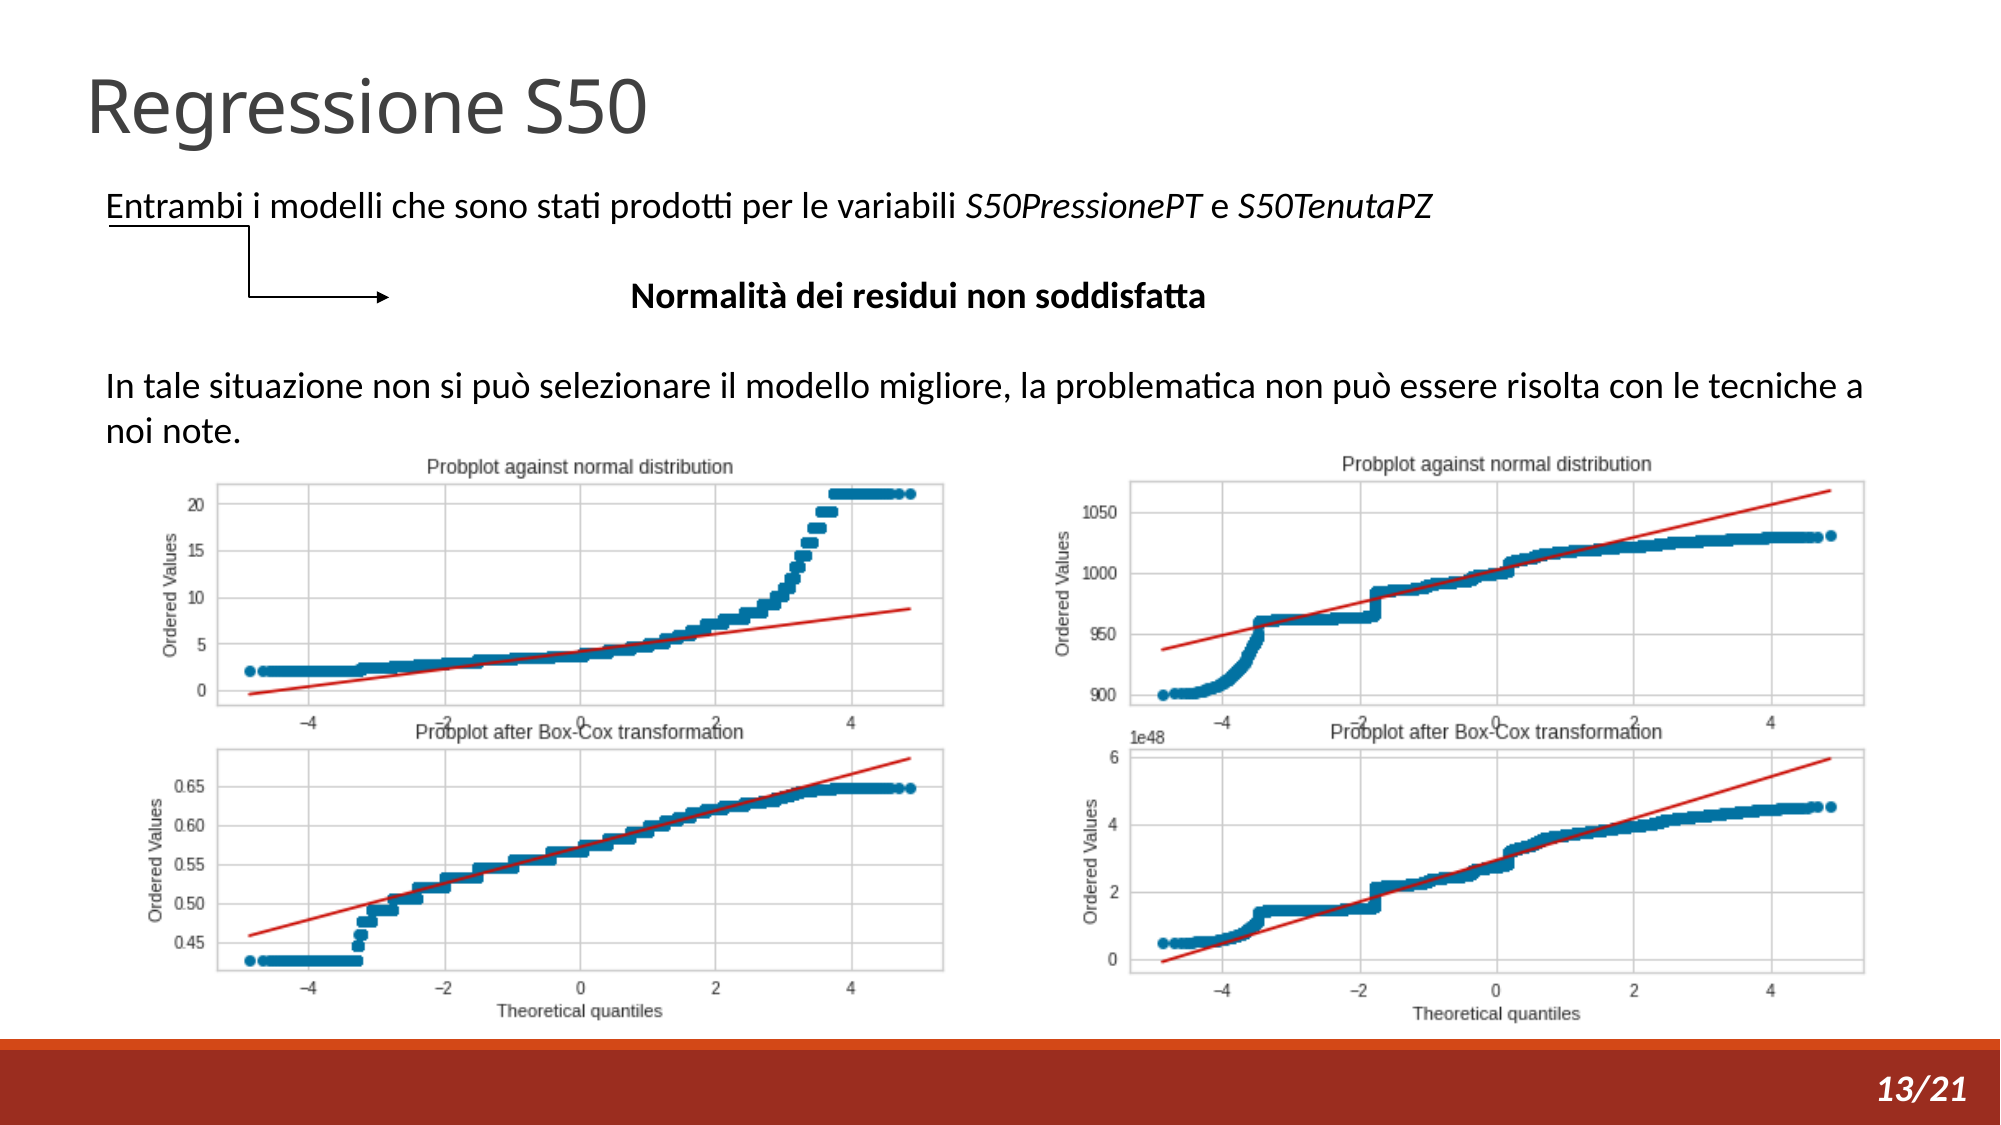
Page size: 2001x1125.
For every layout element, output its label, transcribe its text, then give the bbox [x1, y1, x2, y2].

text_box 13/21 [1860, 1056, 1983, 1116]
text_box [108, 225, 390, 298]
title Regressione S50 [70, 41, 1721, 157]
picture [1046, 444, 1875, 1036]
text_box Entrambi i modelli che sono stati prodotti per le variabili S50PressionePT e S50TenutaPZ Normalità dei residui non soddisfatta In tale situazione non si può selezionare il modello migliore, la problematica non può essere risolta con le tecniche a noi note. [90, 173, 1891, 459]
picture [139, 447, 954, 1032]
